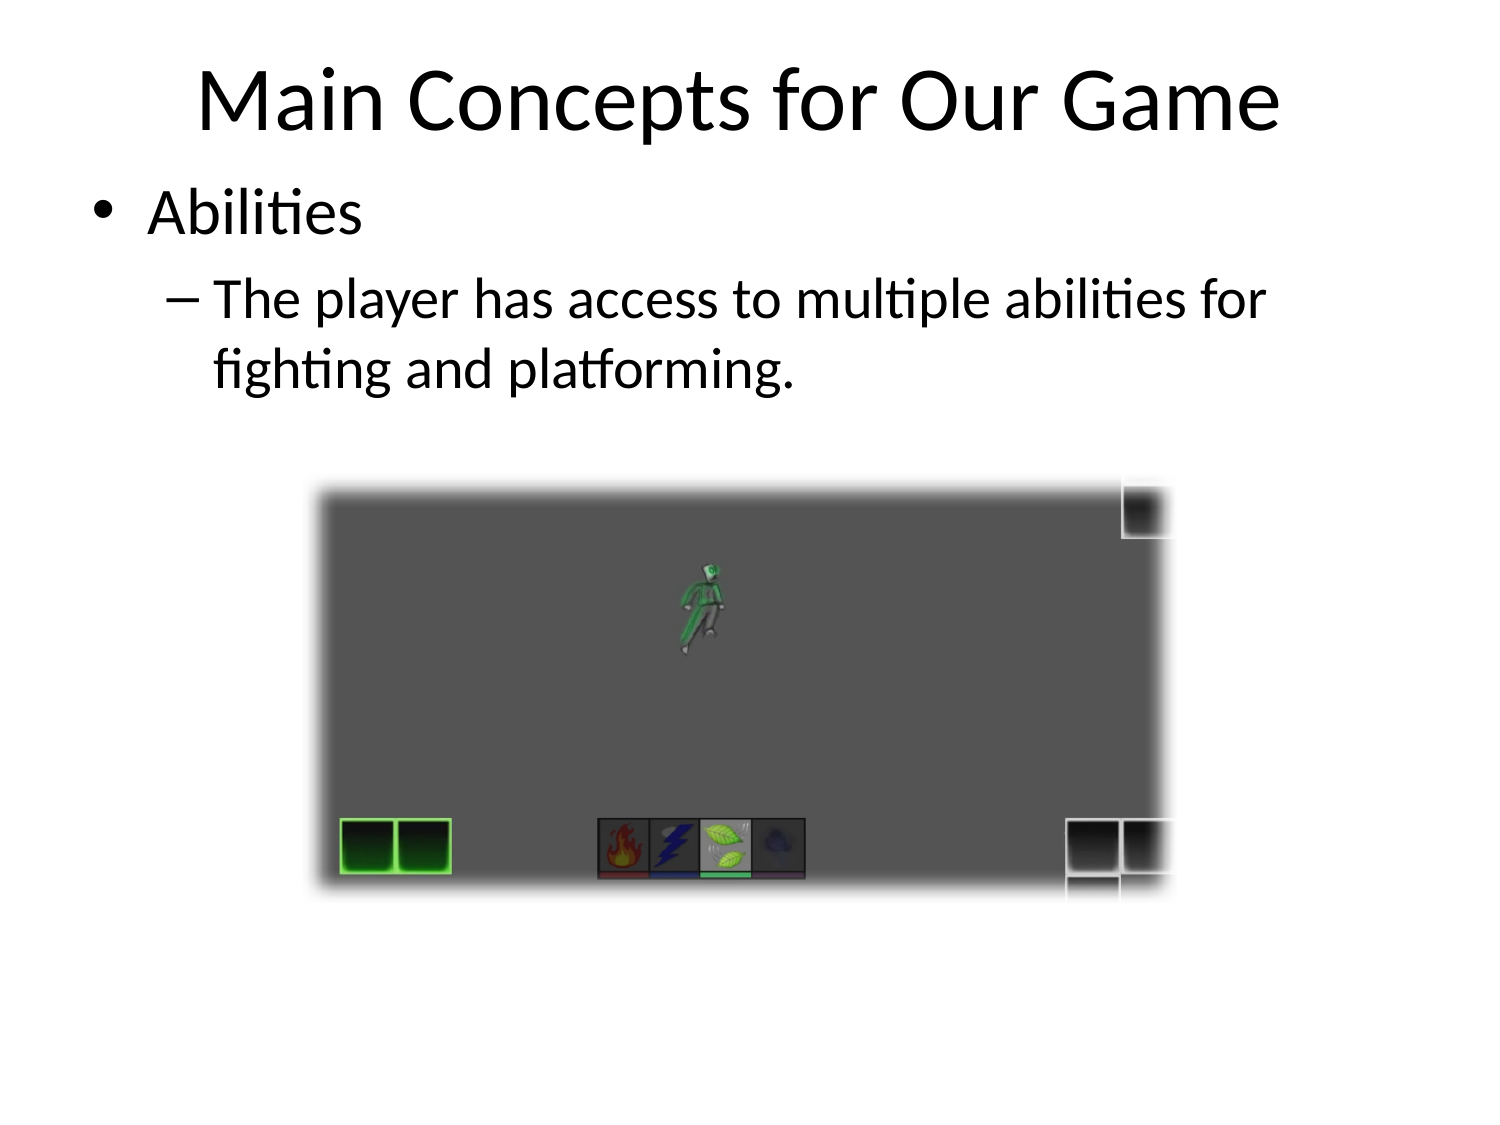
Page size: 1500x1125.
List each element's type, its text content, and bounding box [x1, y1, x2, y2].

picture [302, 473, 1178, 904]
text_box Abilities The player has access to multiple abilities for fighting and platforming. [76, 160, 1427, 904]
text_box Main Concepts for Our Game [64, 0, 1415, 188]
